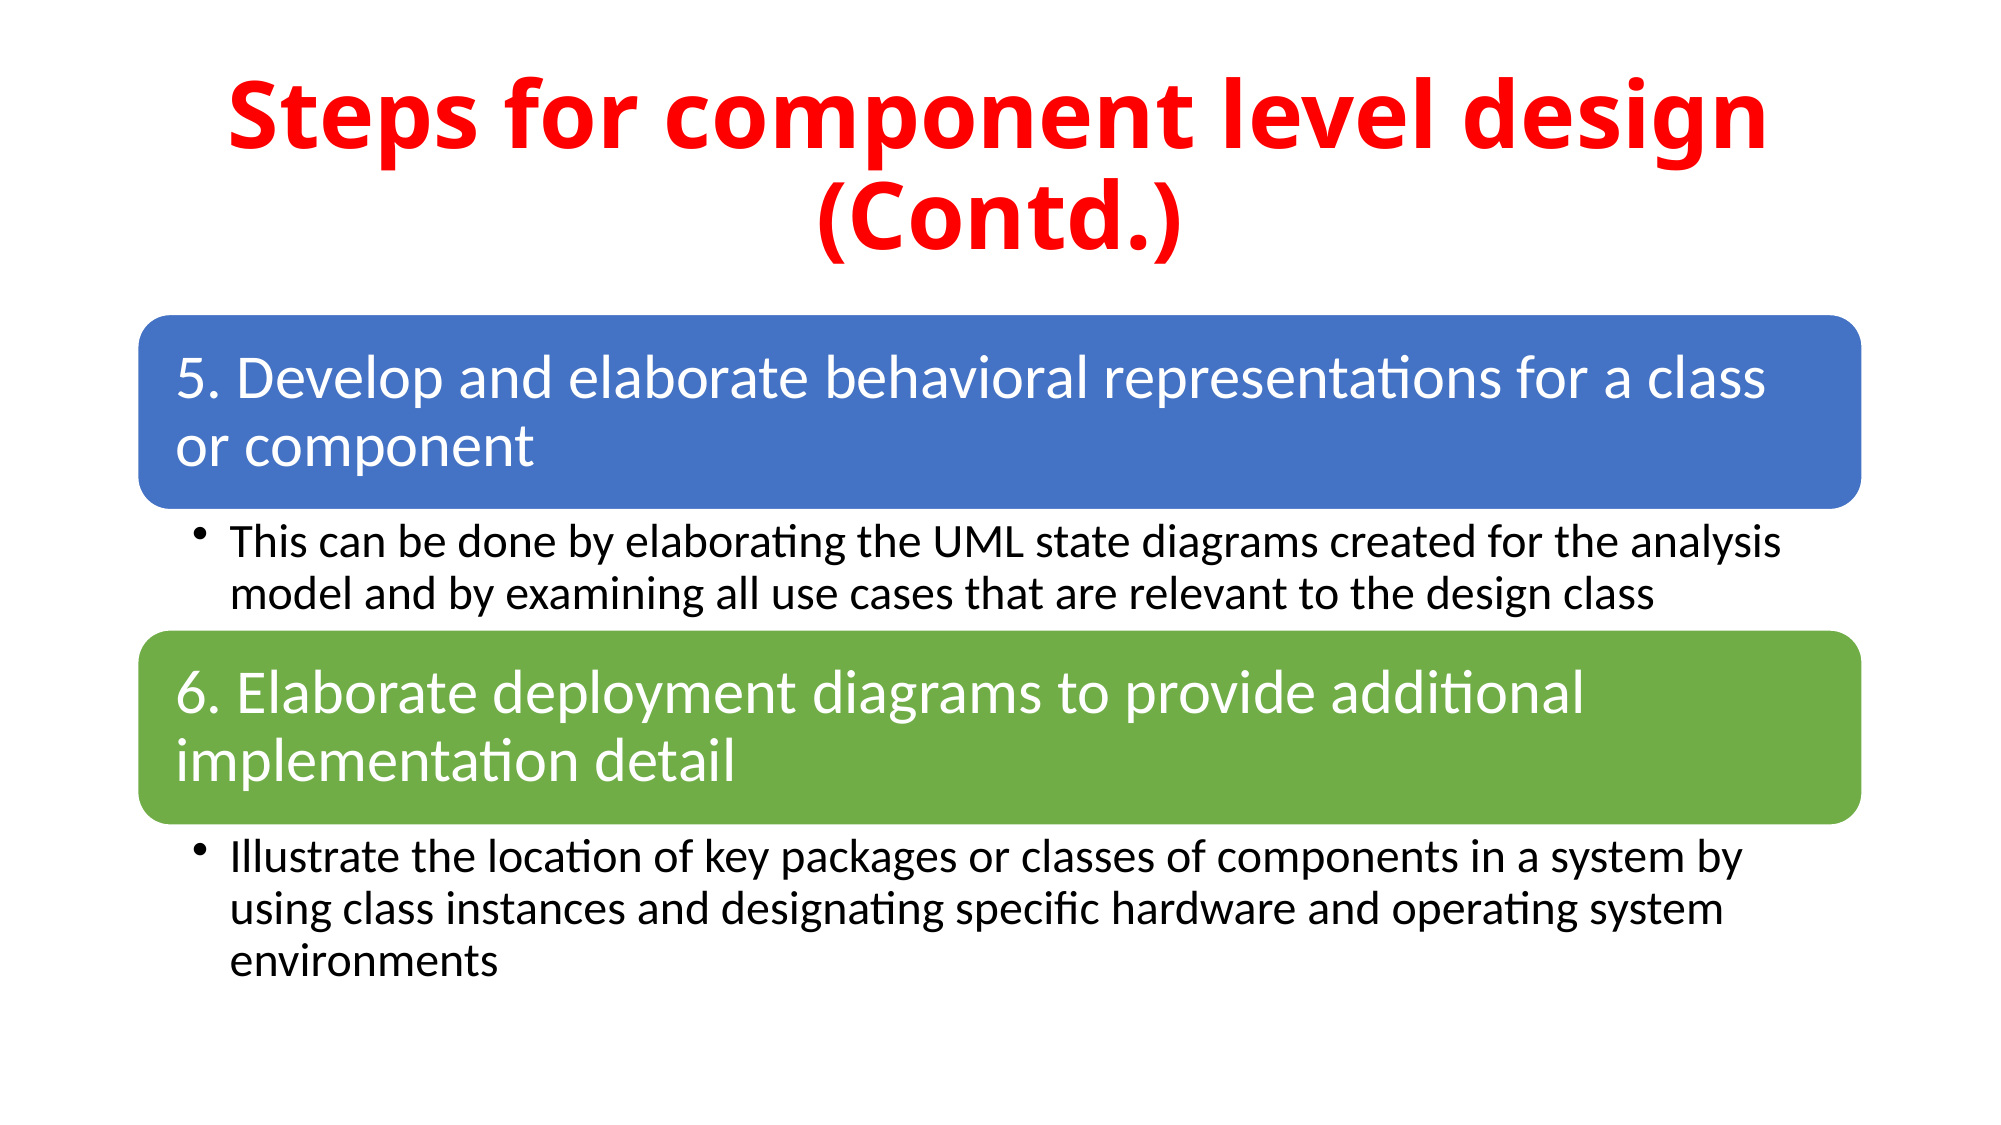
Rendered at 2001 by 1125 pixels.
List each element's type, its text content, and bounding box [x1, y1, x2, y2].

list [137, 299, 1863, 1014]
title Steps for component level design (Contd.) [137, 59, 1863, 278]
